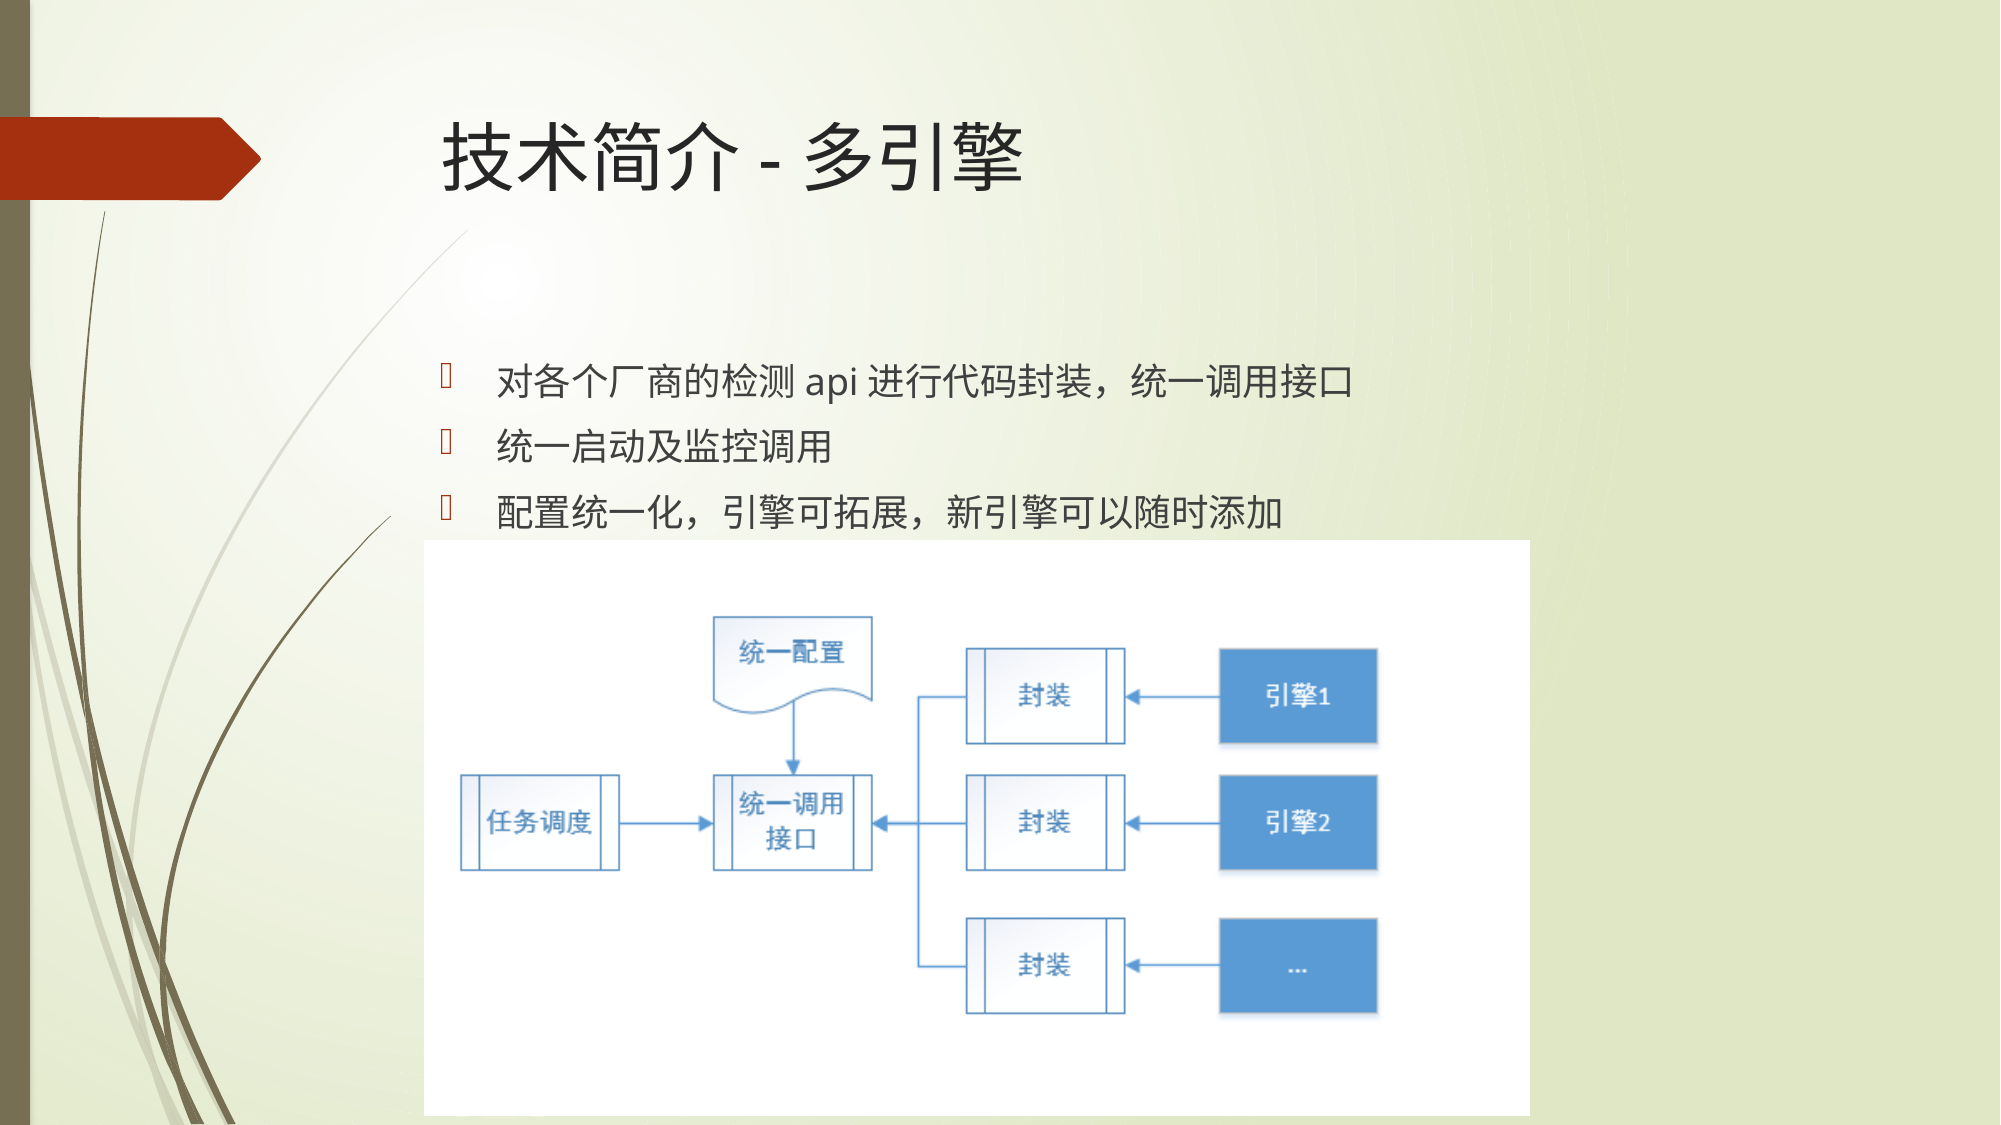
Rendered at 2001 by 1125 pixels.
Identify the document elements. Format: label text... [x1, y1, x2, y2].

picture [424, 540, 1530, 1116]
list 对各个厂商的检测api进行代码封装，统一调用接口 统一启动及监控调用 配置统一化，引擎可拓展，新引擎可以随时添加 [424, 350, 1888, 970]
title 技术简介-多引擎 [425, 102, 1888, 313]
